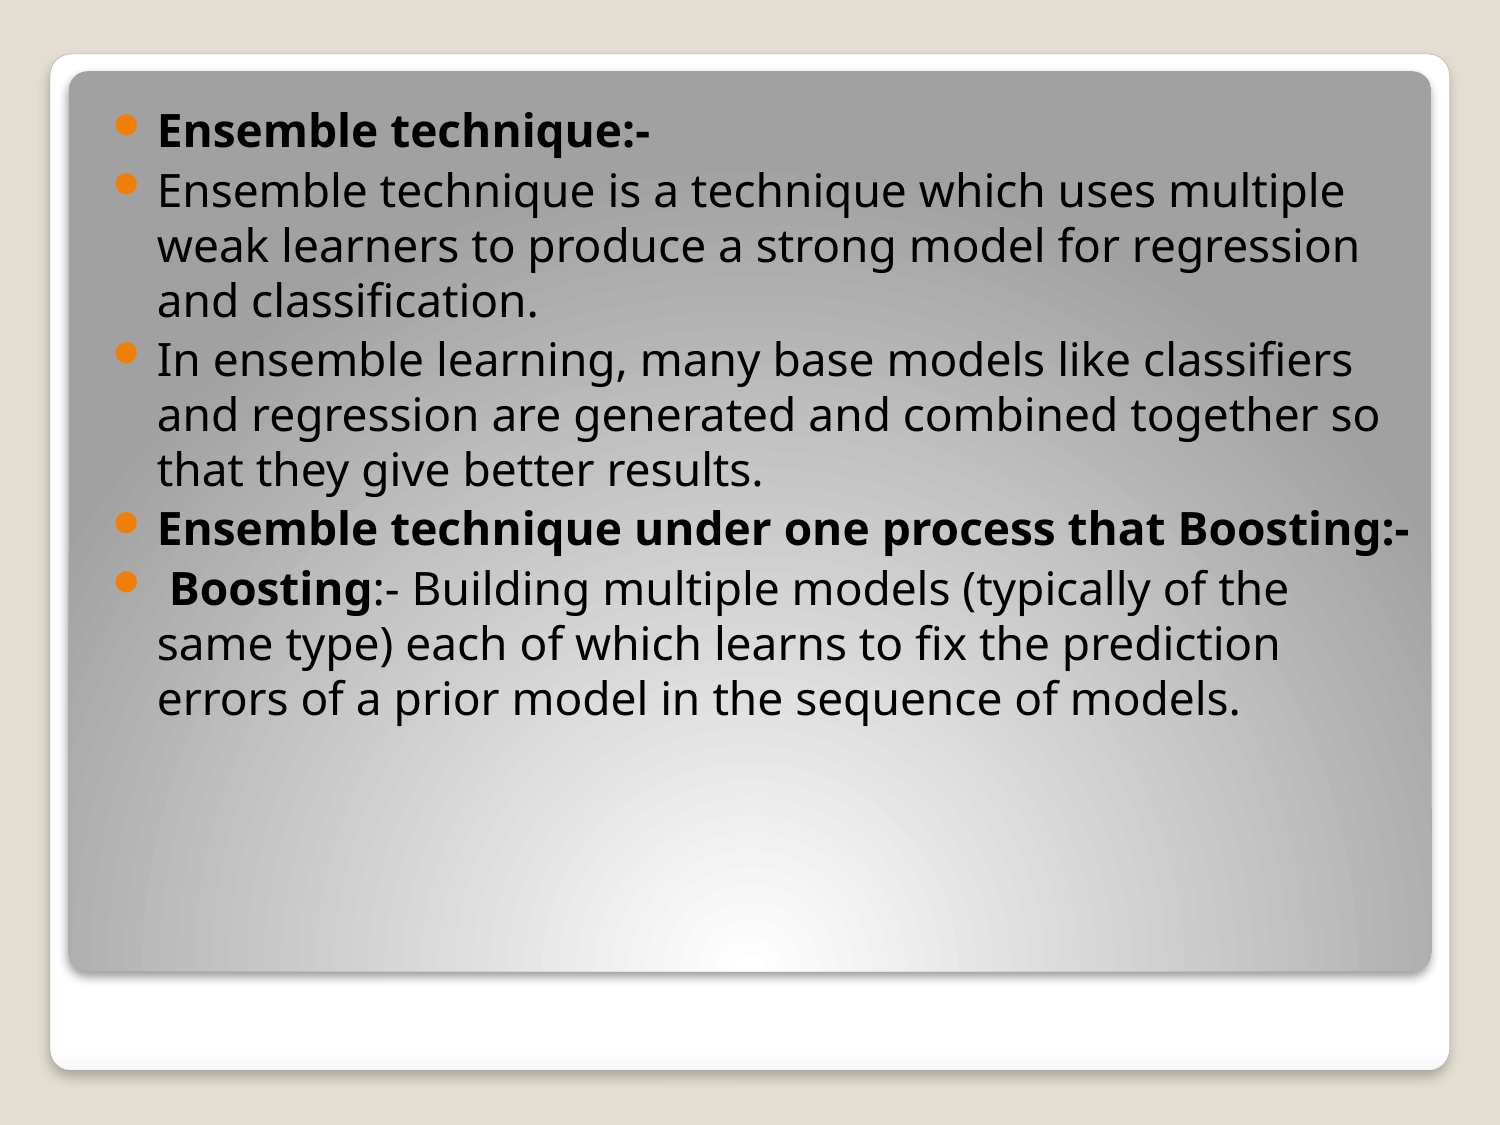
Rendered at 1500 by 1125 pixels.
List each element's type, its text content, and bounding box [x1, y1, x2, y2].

list Ensemble technique:- Ensemble technique is a technique which uses multiple weak learners to produce a strong model for regression and classification. In ensemble learning, many base models like classifiers and regression are generated and combined together so that they give better results. Ensemble technique under one process that Boosting:- Boosting:- Building multiple models (typically of the same type) each of which learns to fix the prediction errors of a prior model in the sequence of models. [82, 86, 1425, 774]
